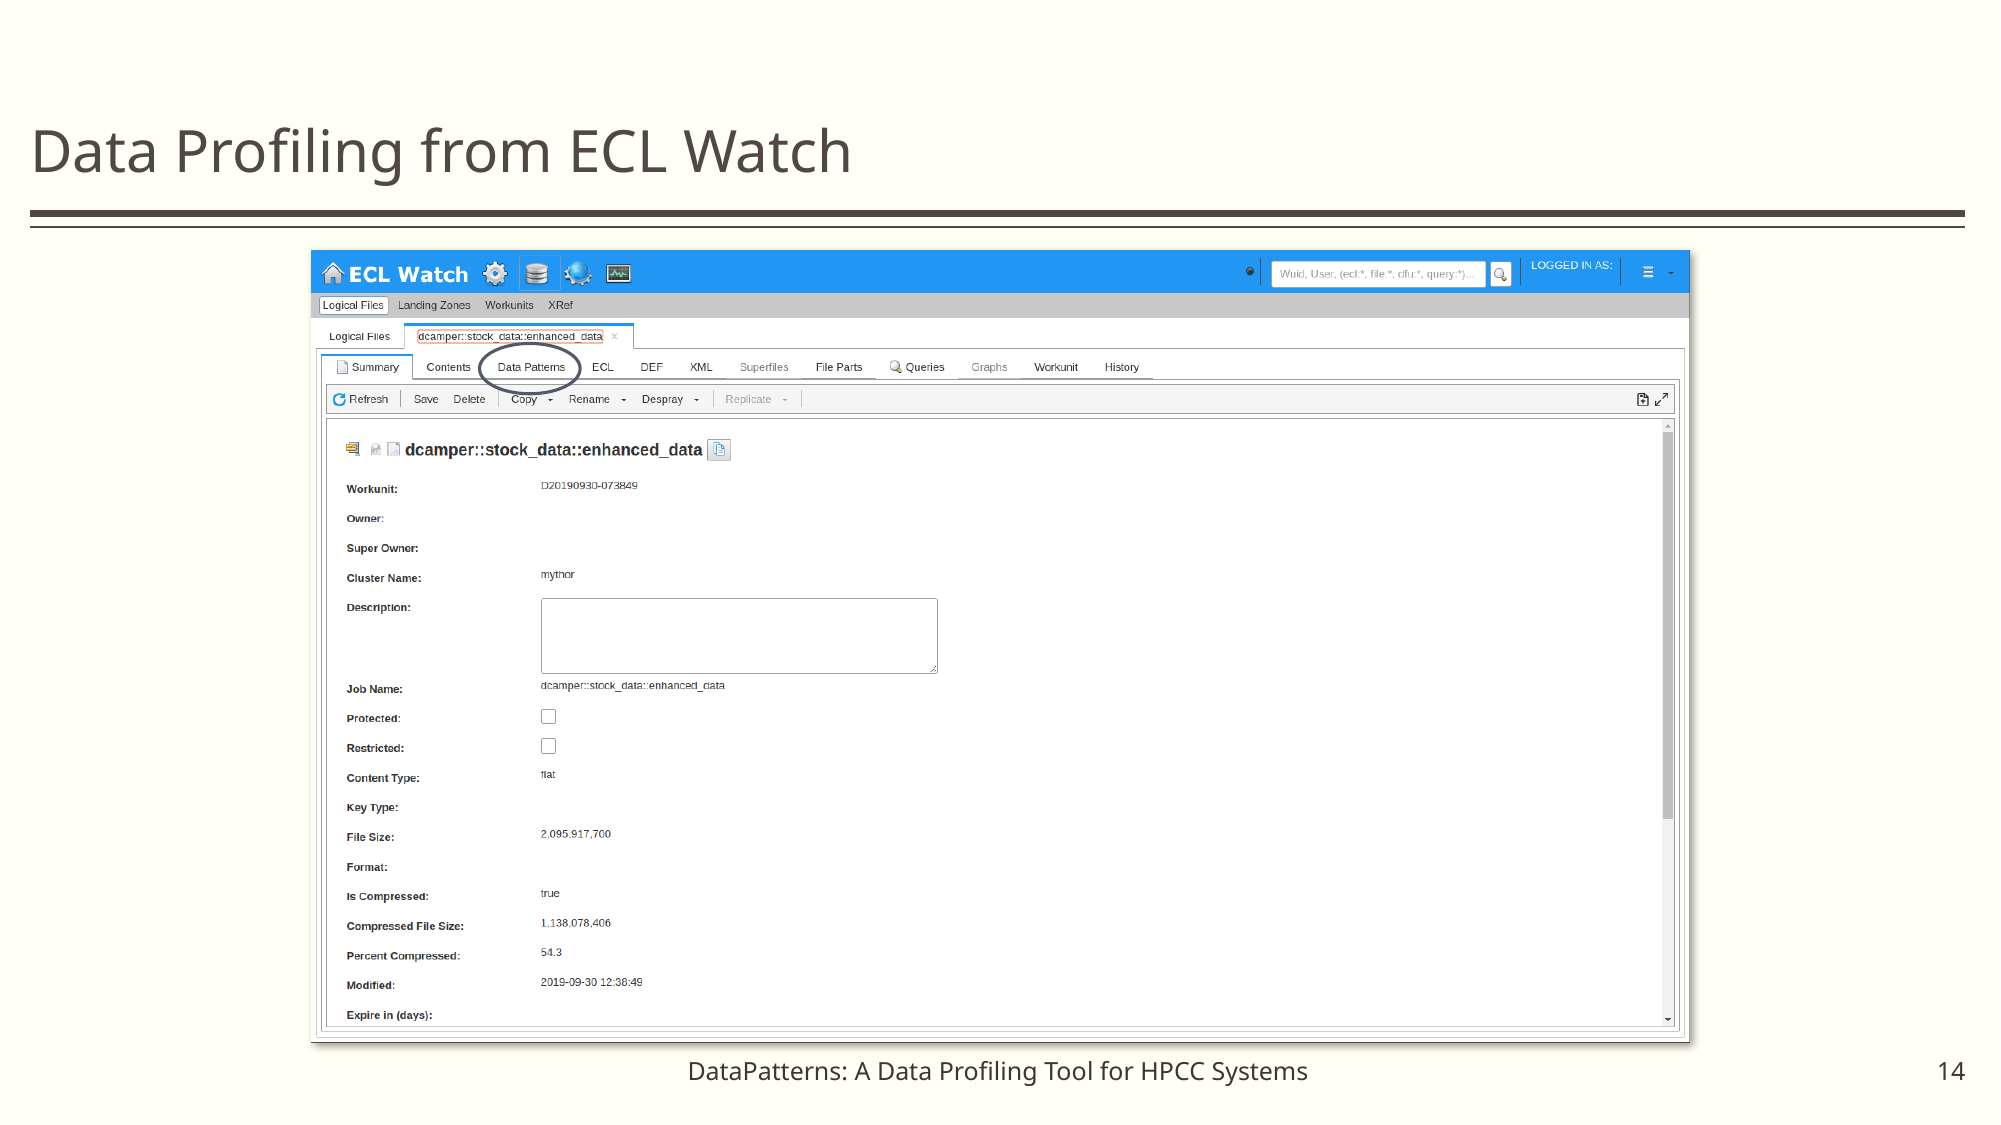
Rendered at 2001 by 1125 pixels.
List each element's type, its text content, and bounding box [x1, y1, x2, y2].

title Data Profiling from ECL Watch [30, 12, 1966, 193]
slide_number 14 [1666, 1042, 1966, 1103]
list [311, 250, 1690, 1043]
footer DataPatterns: A Data Profiling Tool for HPCC Systems [331, 1054, 1666, 1103]
